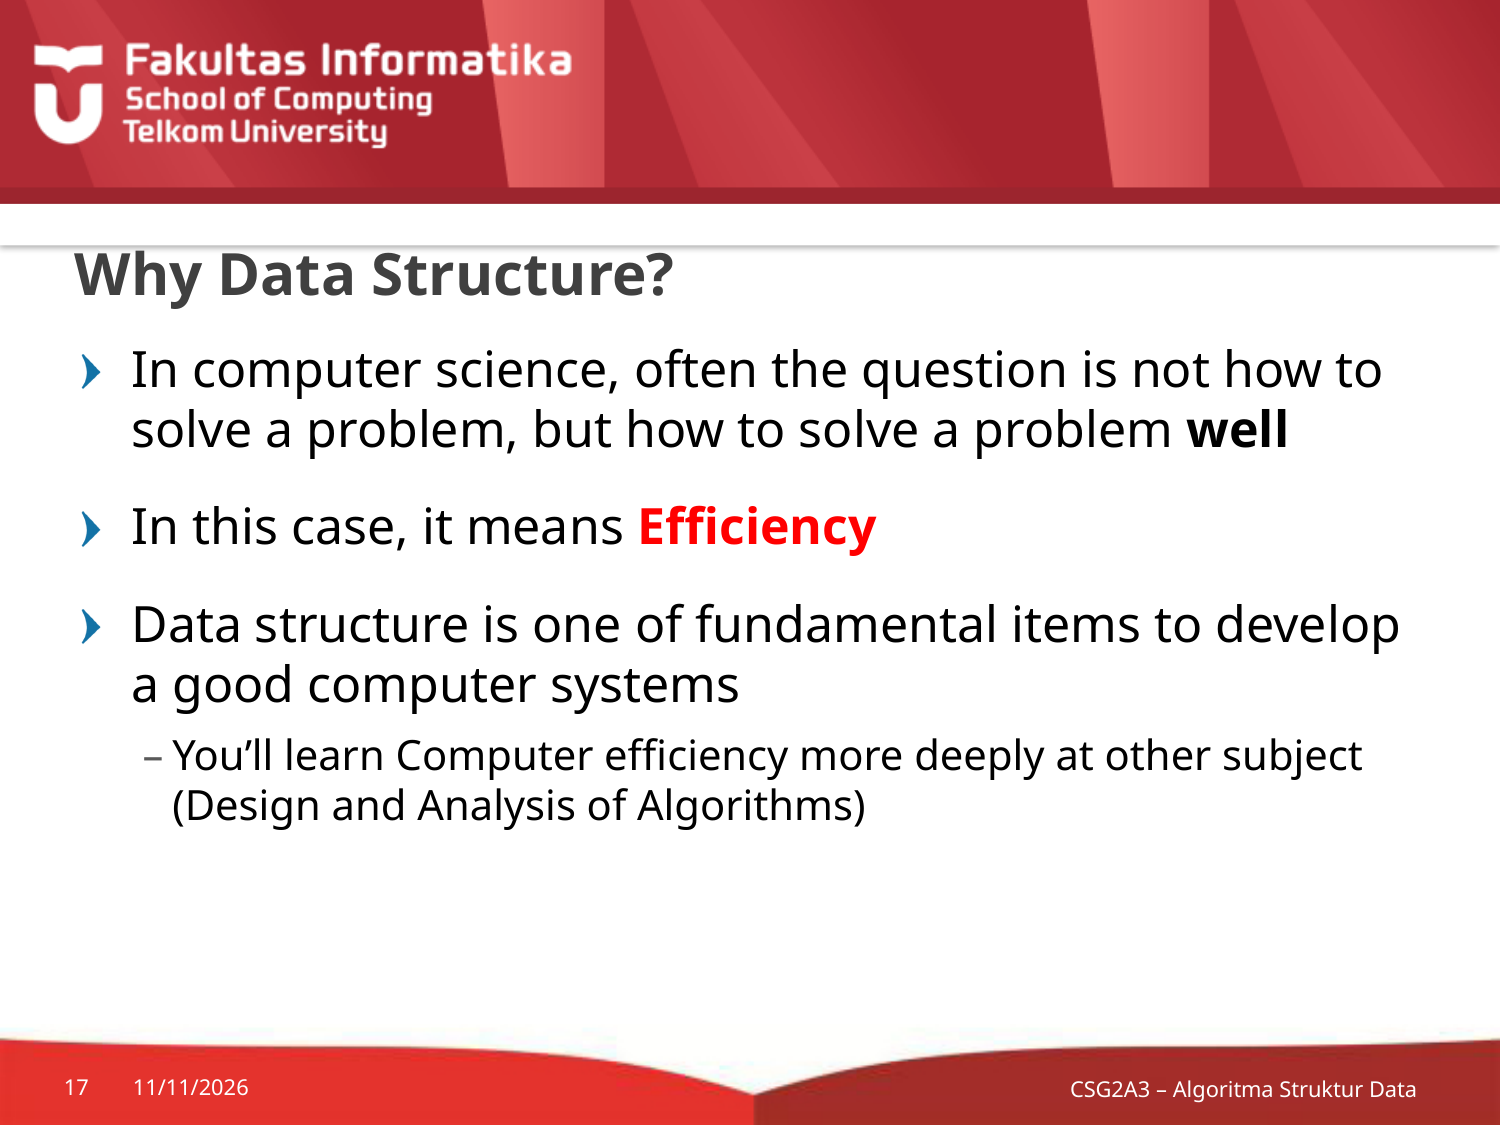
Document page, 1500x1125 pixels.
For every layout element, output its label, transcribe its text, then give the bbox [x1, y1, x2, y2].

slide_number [132, 1058, 403, 1119]
picture [75, 500, 104, 549]
picture [0, 1024, 1500, 1125]
picture [75, 343, 104, 391]
picture [0, 0, 1500, 203]
picture [75, 598, 104, 646]
list CSG2A3 – Algoritma Struktur Data [888, 1058, 1433, 1119]
slide_number 17 [63, 1058, 123, 1119]
list In computer science, often the question is not how to solve a problem, but how to solve a problem well In this case, it means Efficiency Data structure is one of fundamental items to develop a good computer systems You’ll learn Computer efficiency more deeply at other subject (Design and Analysis of Algorithms) [60, 329, 1426, 990]
title Why Data Structure? [59, 219, 1426, 325]
